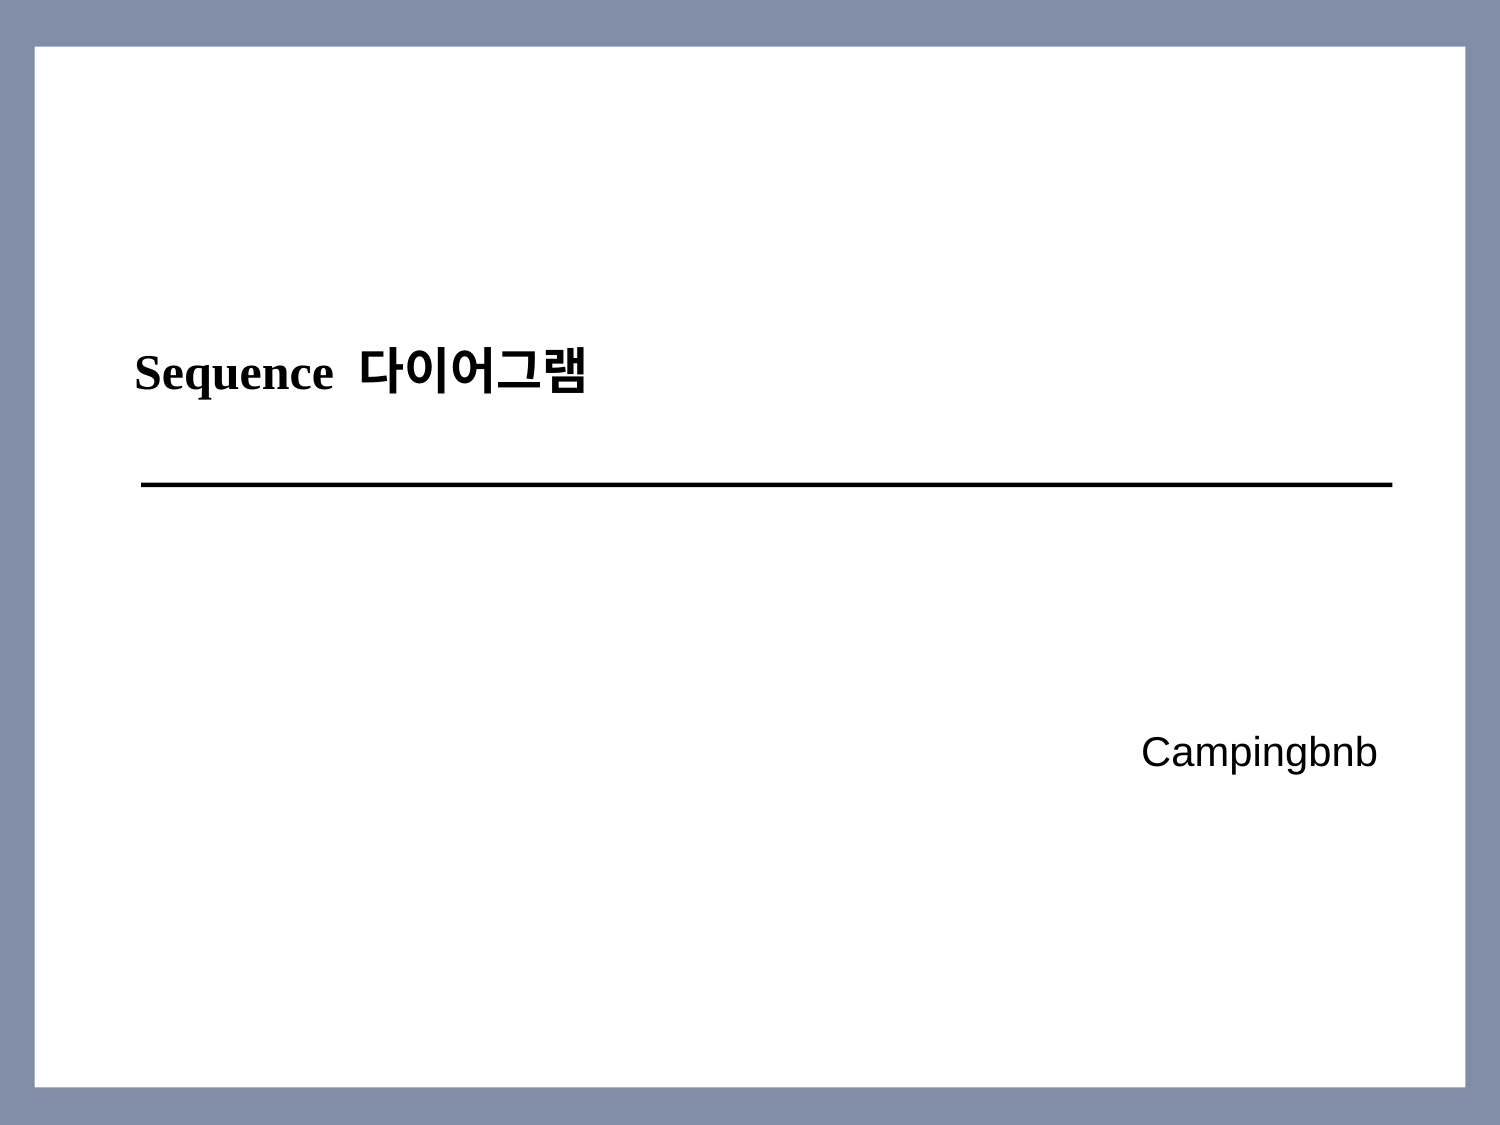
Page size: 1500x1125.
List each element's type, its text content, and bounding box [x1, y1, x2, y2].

title Sequence 다이어그램 [119, 320, 1395, 488]
text_box Campingbnb [1126, 717, 1394, 783]
